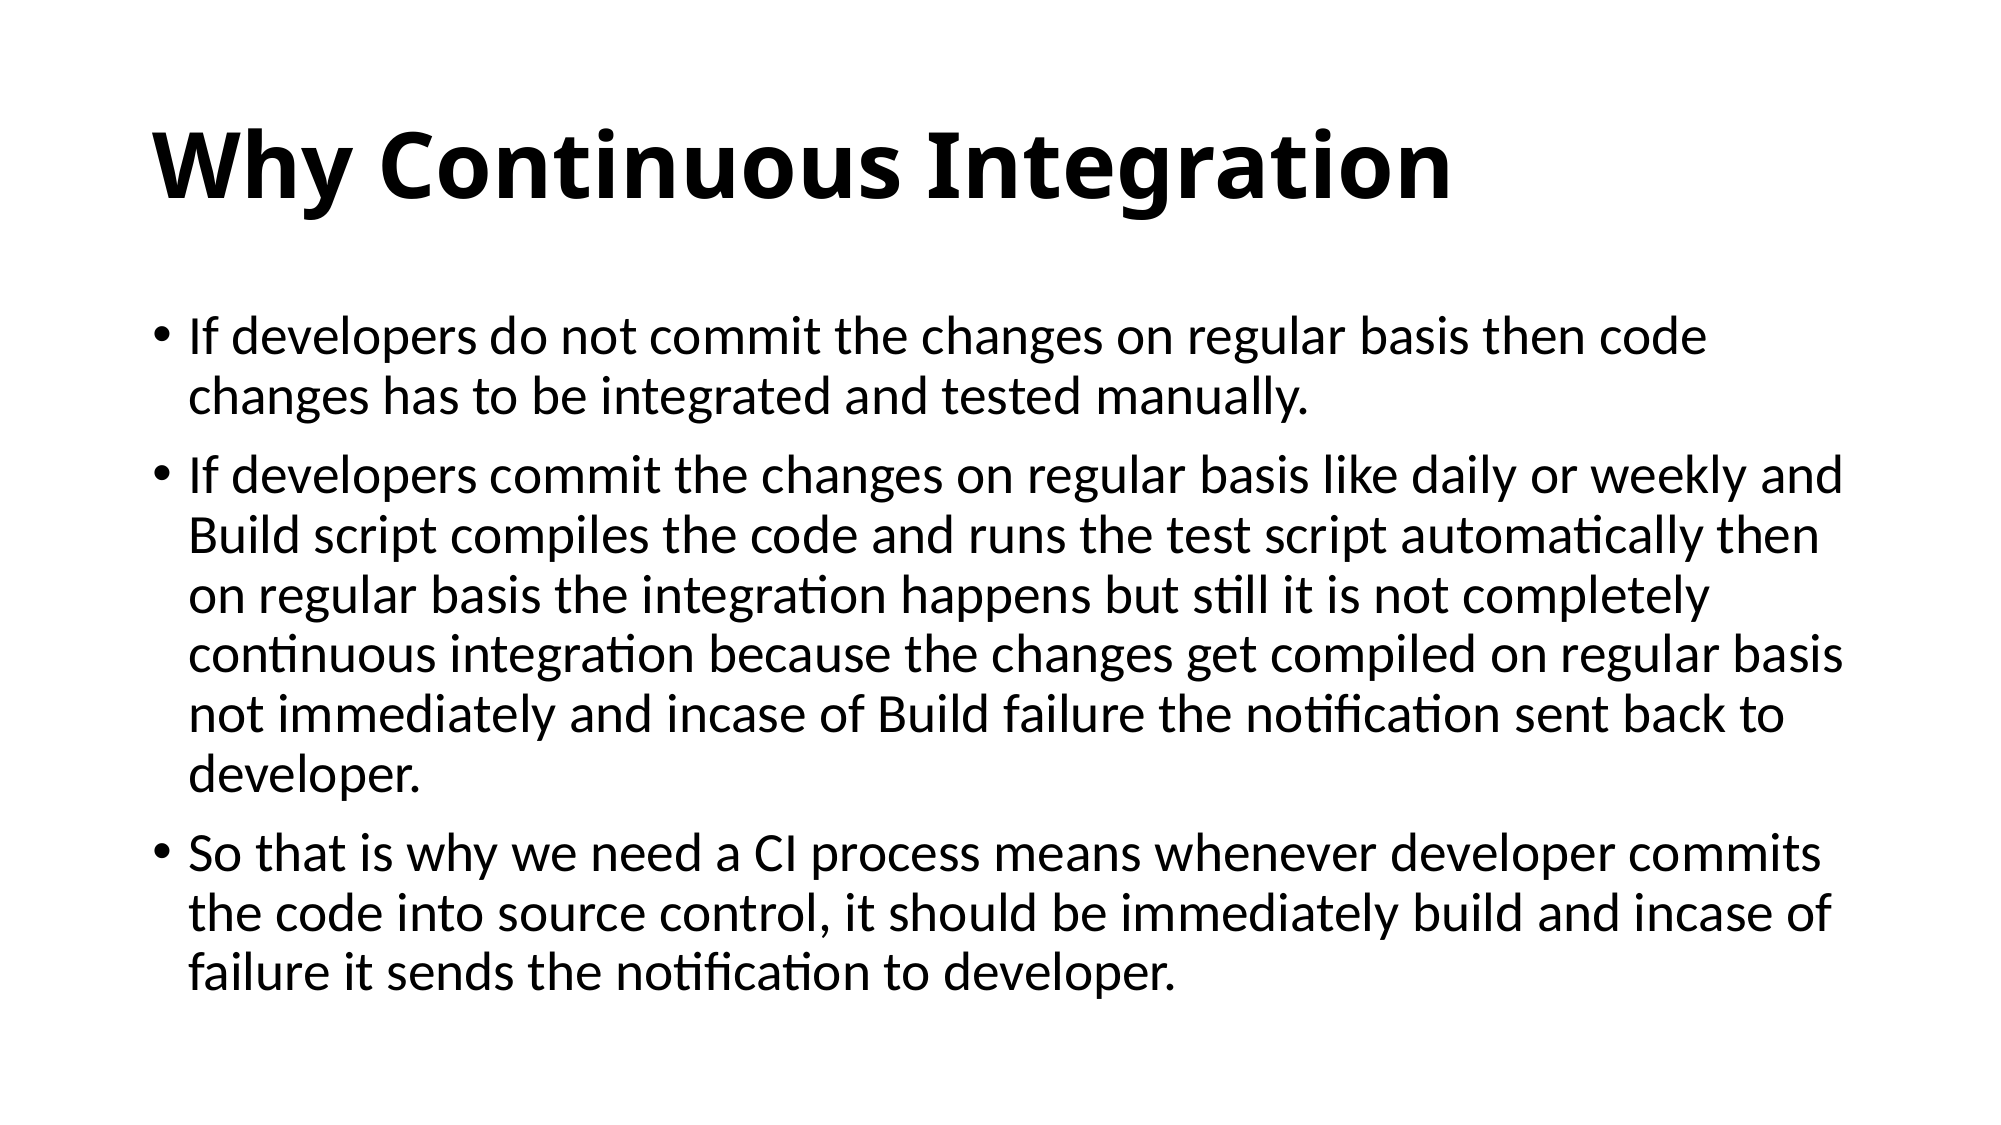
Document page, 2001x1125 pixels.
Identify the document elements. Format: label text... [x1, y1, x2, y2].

list If developers do not commit the changes on regular basis then code changes has to be integrated and tested manually. If developers commit the changes on regular basis like daily or weekly and Build script compiles the code and runs the test script automatically then on regular basis the integration happens but still it is not completely continuous integration because the changes get compiled on regular basis not immediately and incase of Build failure the notification sent back to developer. So that is why we need a CI process means whenever developer commits the code into source control, it should be immediately build and incase of failure it sends the notification to developer. [137, 299, 1863, 1014]
title Why Continuous Integration [137, 59, 1863, 278]
